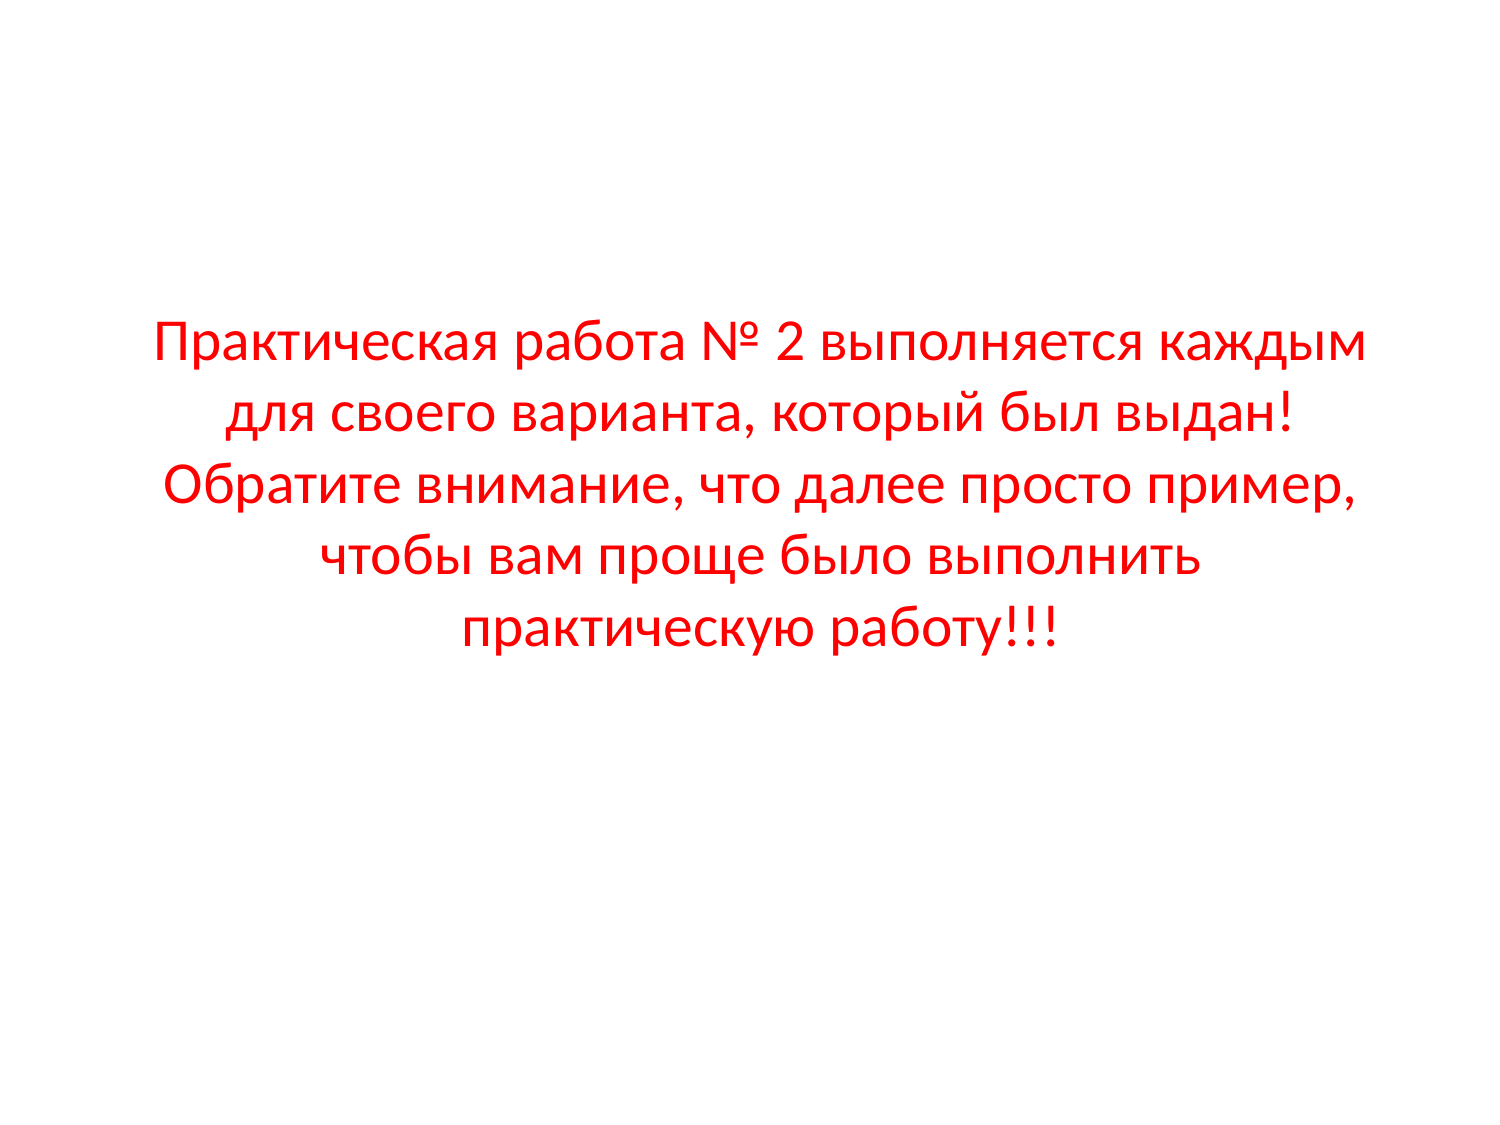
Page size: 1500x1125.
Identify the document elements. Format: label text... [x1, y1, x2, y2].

title Практическая работа № 2 выполняется каждым для своего варианта, который был выдан! Обратите внимание, что далее просто пример, чтобы вам проще было выполнить практическую работу!!! [123, 290, 1399, 740]
